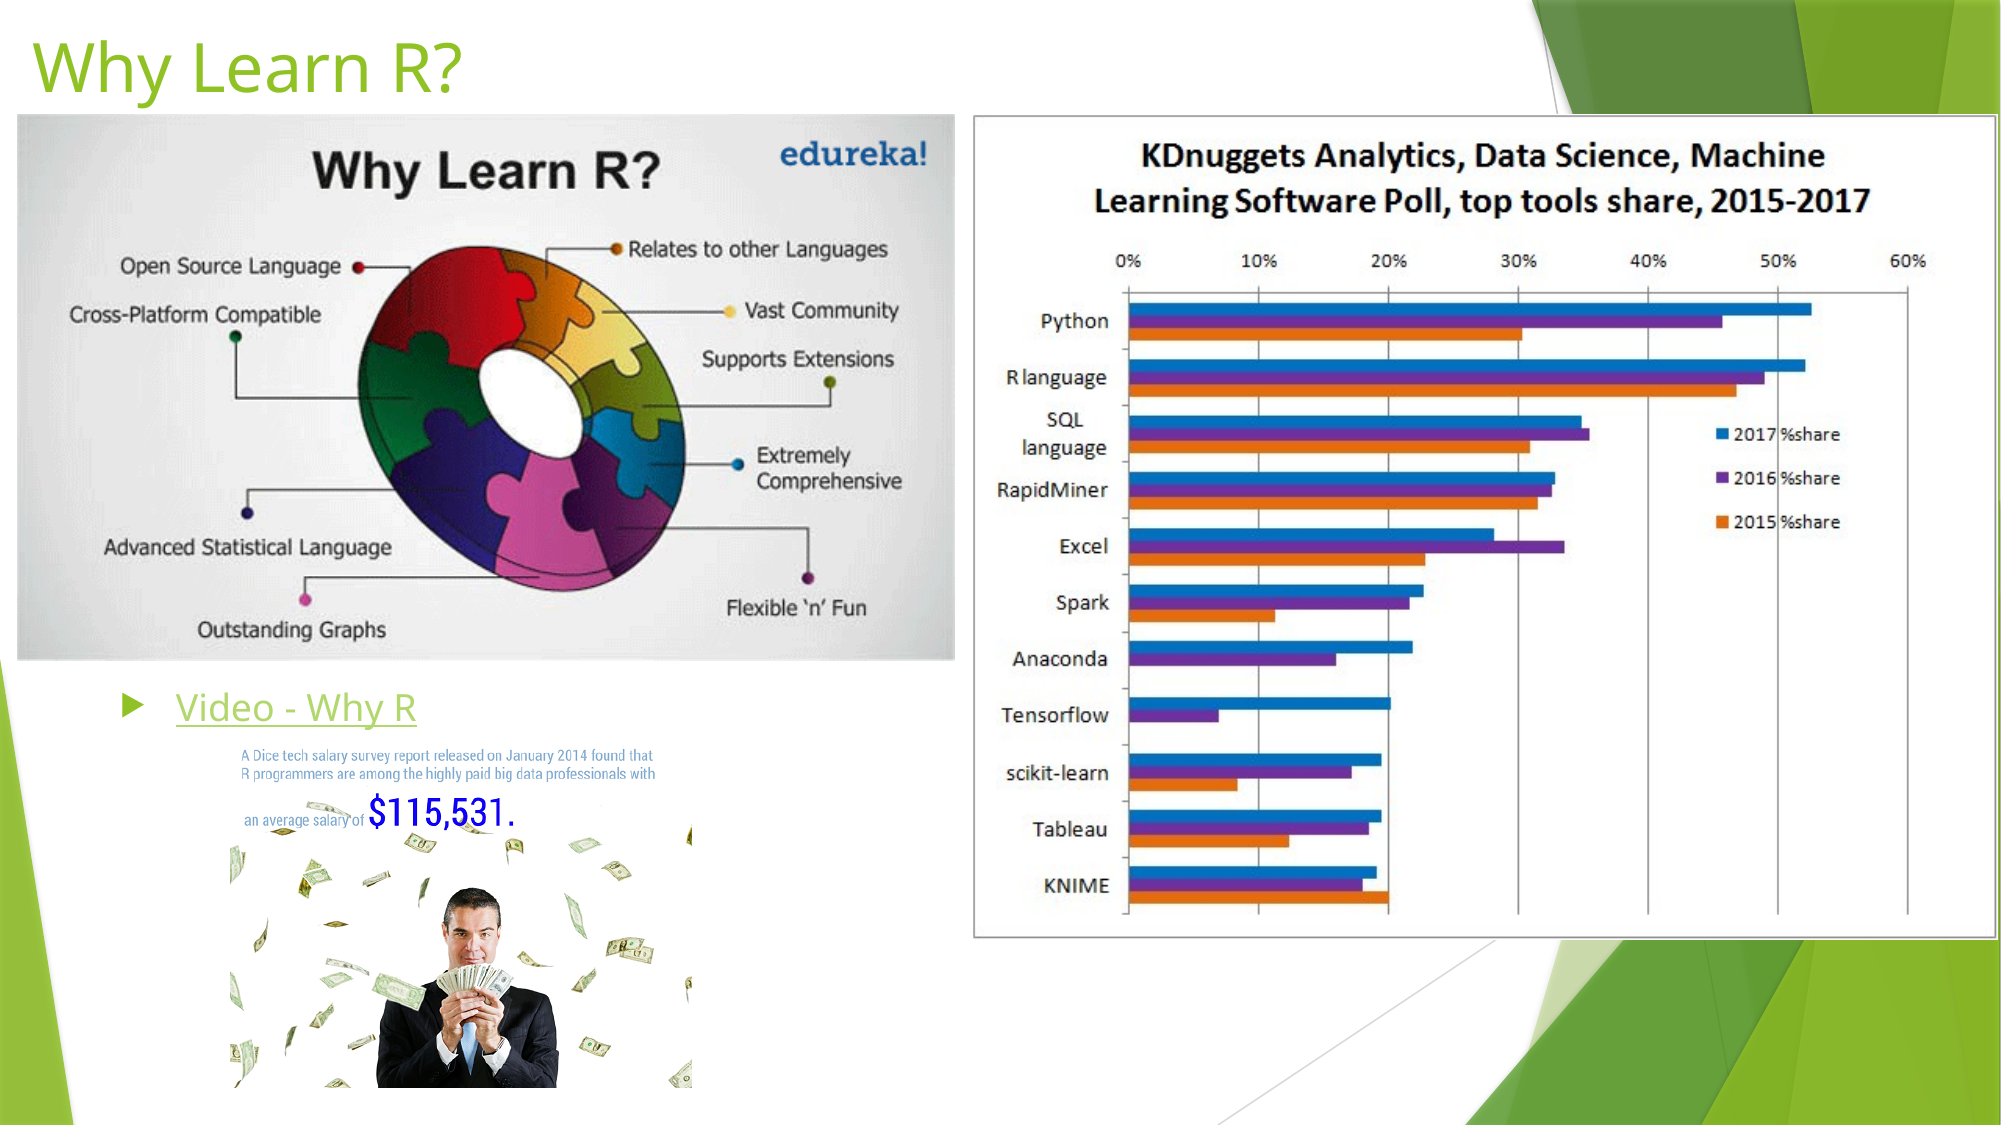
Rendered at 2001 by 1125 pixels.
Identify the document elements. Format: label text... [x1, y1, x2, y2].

title Why Learn R? [17, 17, 1743, 114]
picture [229, 741, 693, 1089]
list Video - Why R [104, 676, 592, 758]
picture [16, 113, 956, 662]
picture [972, 114, 1999, 941]
